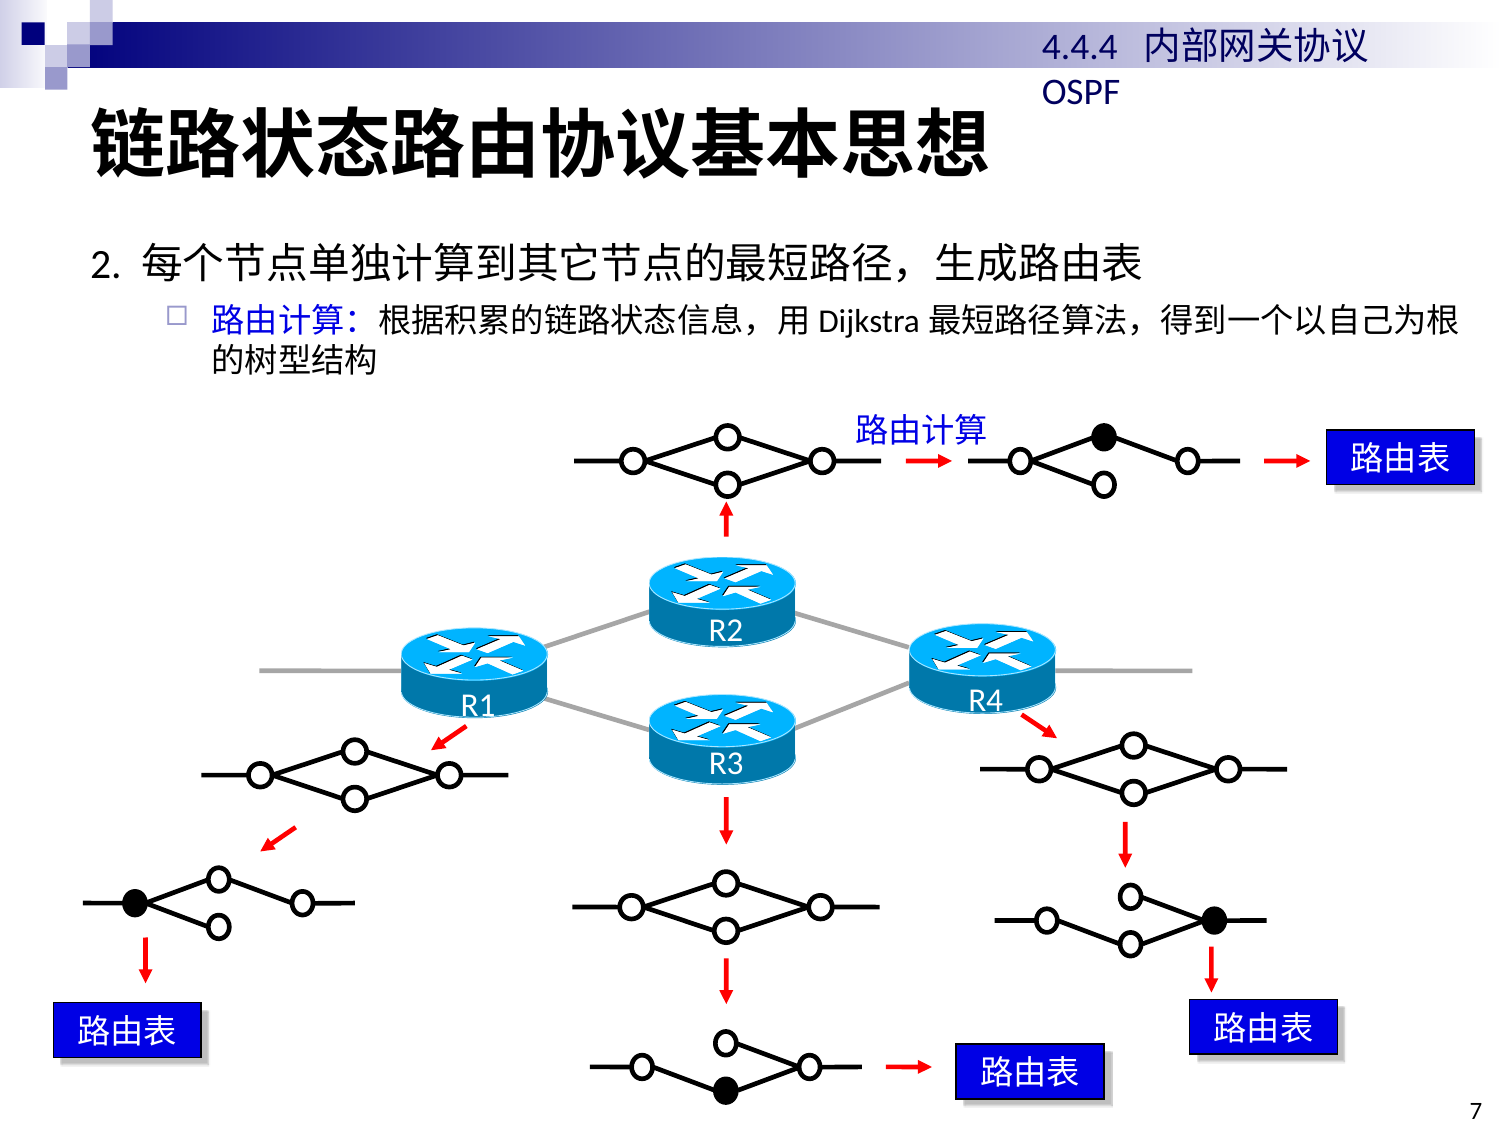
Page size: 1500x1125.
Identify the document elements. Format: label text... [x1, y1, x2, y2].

text_box [1119, 821, 1132, 868]
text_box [201, 739, 509, 811]
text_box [994, 884, 1267, 957]
list 2. 每个节点单独计算到其它节点的最短路径，生成路由表 路由计算：根据积累的链路状态信息，用Dijkstra最短路径算法，得到一个以自己为根的树型结构 [75, 229, 1483, 375]
text_box [139, 947, 152, 984]
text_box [573, 425, 882, 497]
title 链路状态路由协议基本思想 [75, 75, 1425, 209]
text_box 路由表 [955, 1044, 1104, 1099]
text_box [720, 958, 733, 1005]
slide_number 7 [1448, 1100, 1483, 1125]
text_box 路由表 [1189, 999, 1338, 1055]
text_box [572, 871, 880, 943]
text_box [967, 425, 1241, 497]
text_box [259, 556, 1193, 790]
text_box [905, 457, 953, 468]
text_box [589, 1031, 863, 1103]
text_box 路由表 [53, 1002, 202, 1058]
text_box [1264, 454, 1311, 468]
text_box 路由计算 [840, 401, 1004, 457]
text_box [82, 867, 355, 939]
text_box 路由表 [1326, 429, 1475, 485]
text_box [720, 798, 733, 845]
text_box [720, 505, 733, 537]
text_box 4.4.4 内部网关协议OSPF [1027, 14, 1465, 120]
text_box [979, 733, 1288, 805]
text_box [1205, 965, 1218, 993]
text_box [260, 827, 296, 852]
text_box [885, 1060, 932, 1074]
